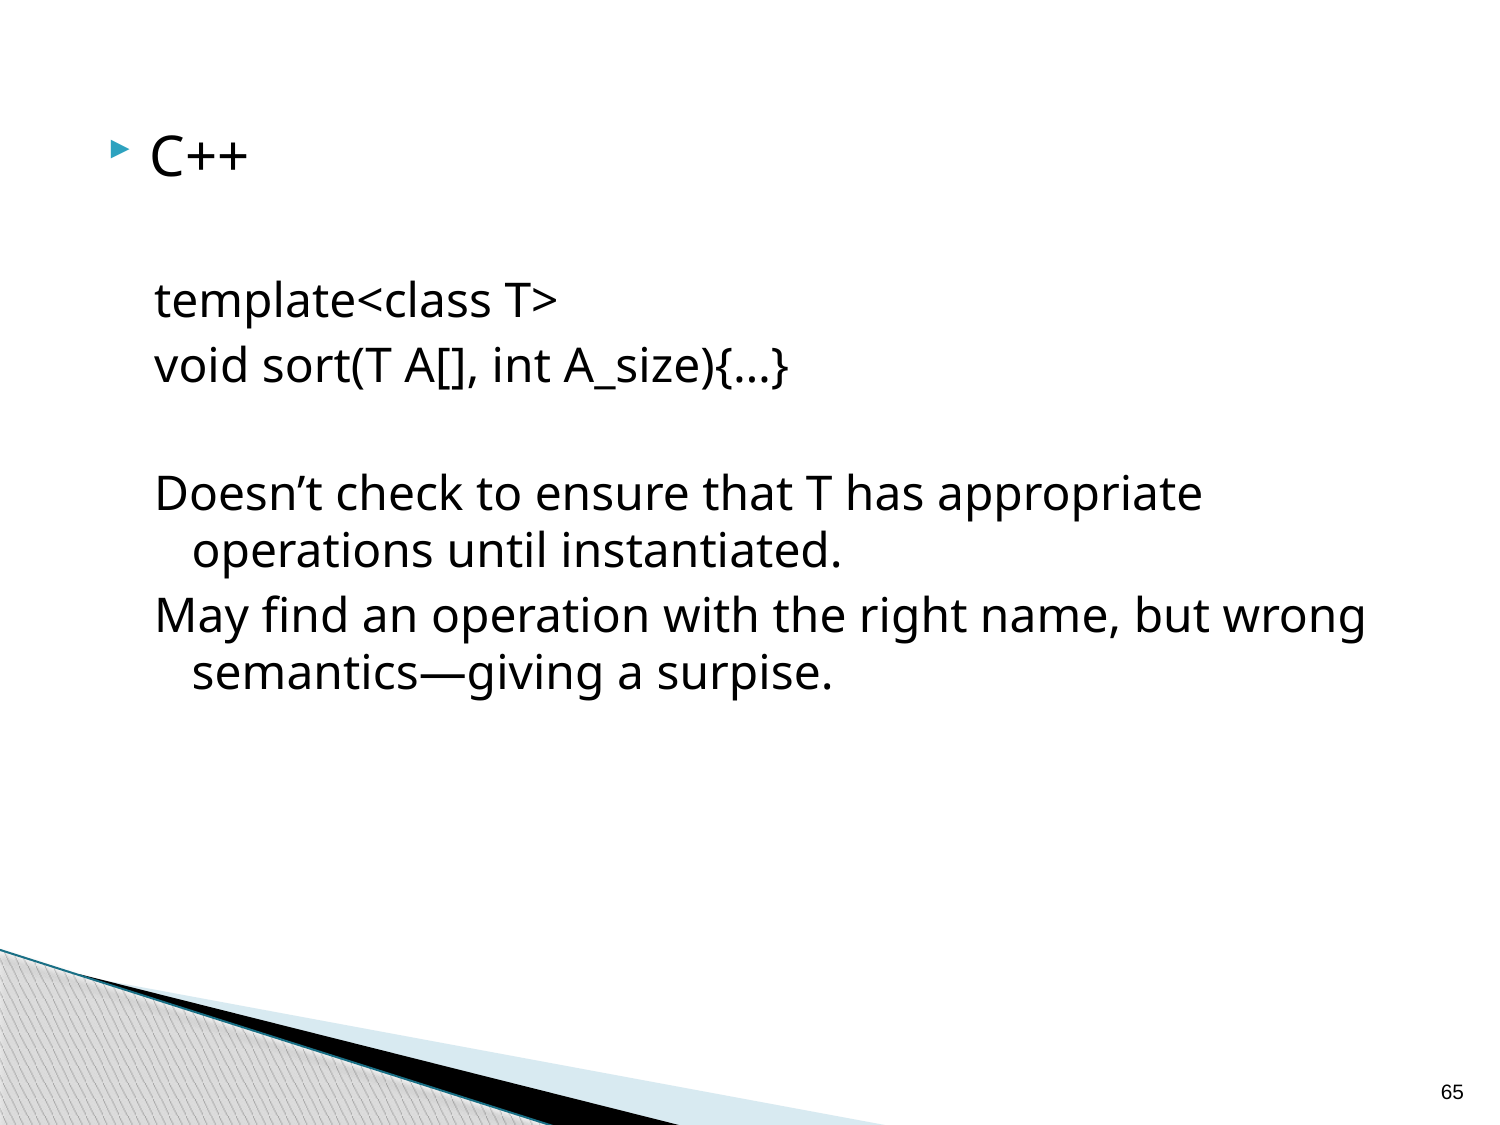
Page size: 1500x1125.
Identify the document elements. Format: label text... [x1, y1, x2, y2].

list C++ template<class T> void sort(T A[], int A_size){…} Doesn’t check to ensure that T has appropriate operations until instantiated. May find an operation with the right name, but wrong semantics—giving a surpise. [75, 112, 1425, 1005]
slide_number 65 [1418, 1051, 1479, 1112]
